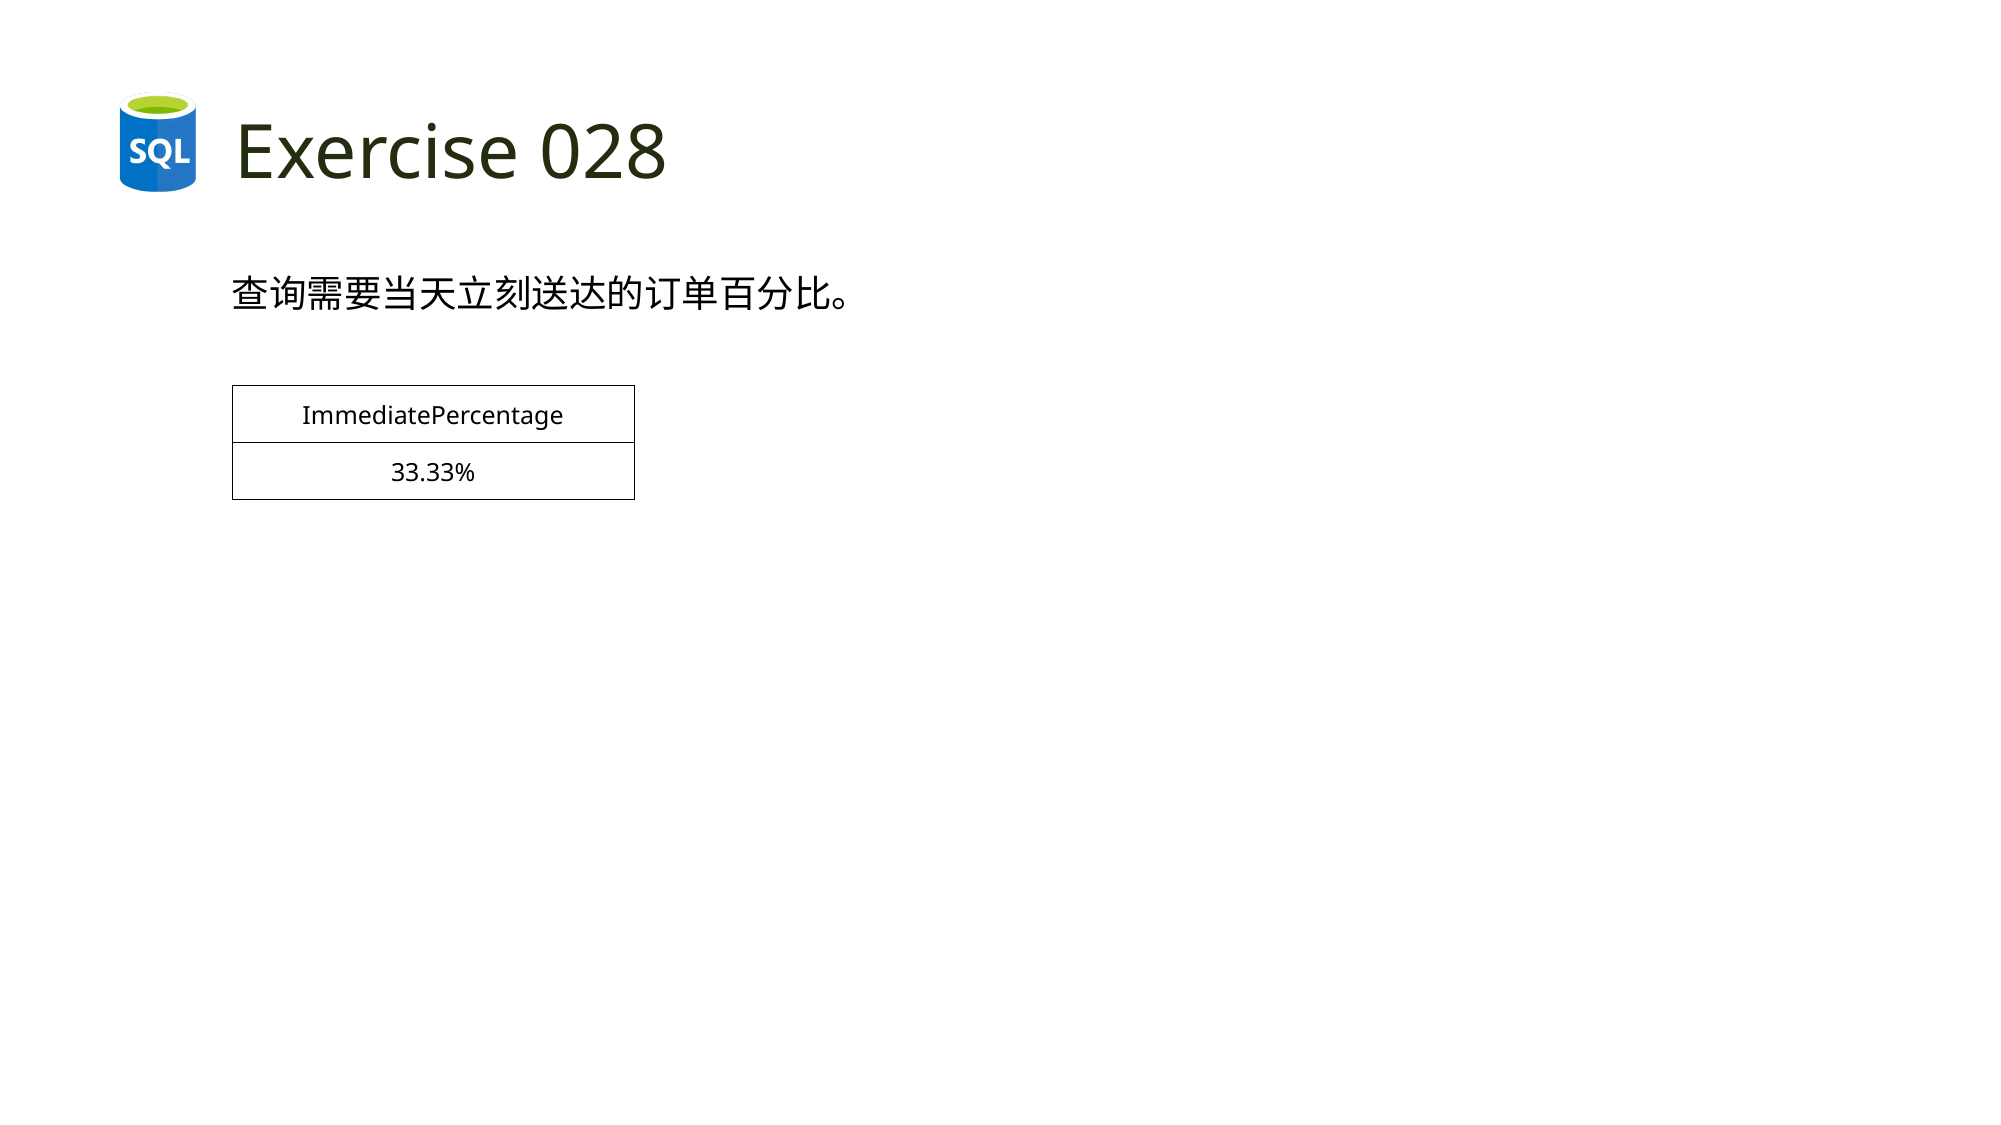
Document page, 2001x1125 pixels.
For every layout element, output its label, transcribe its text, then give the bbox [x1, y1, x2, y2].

table_header ImmediatePercentage [233, 386, 634, 442]
table_cell 33.33% [233, 443, 634, 499]
text_box 查询需要当天立刻送达的订单百分比。 [217, 239, 1002, 322]
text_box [62, 91, 695, 202]
